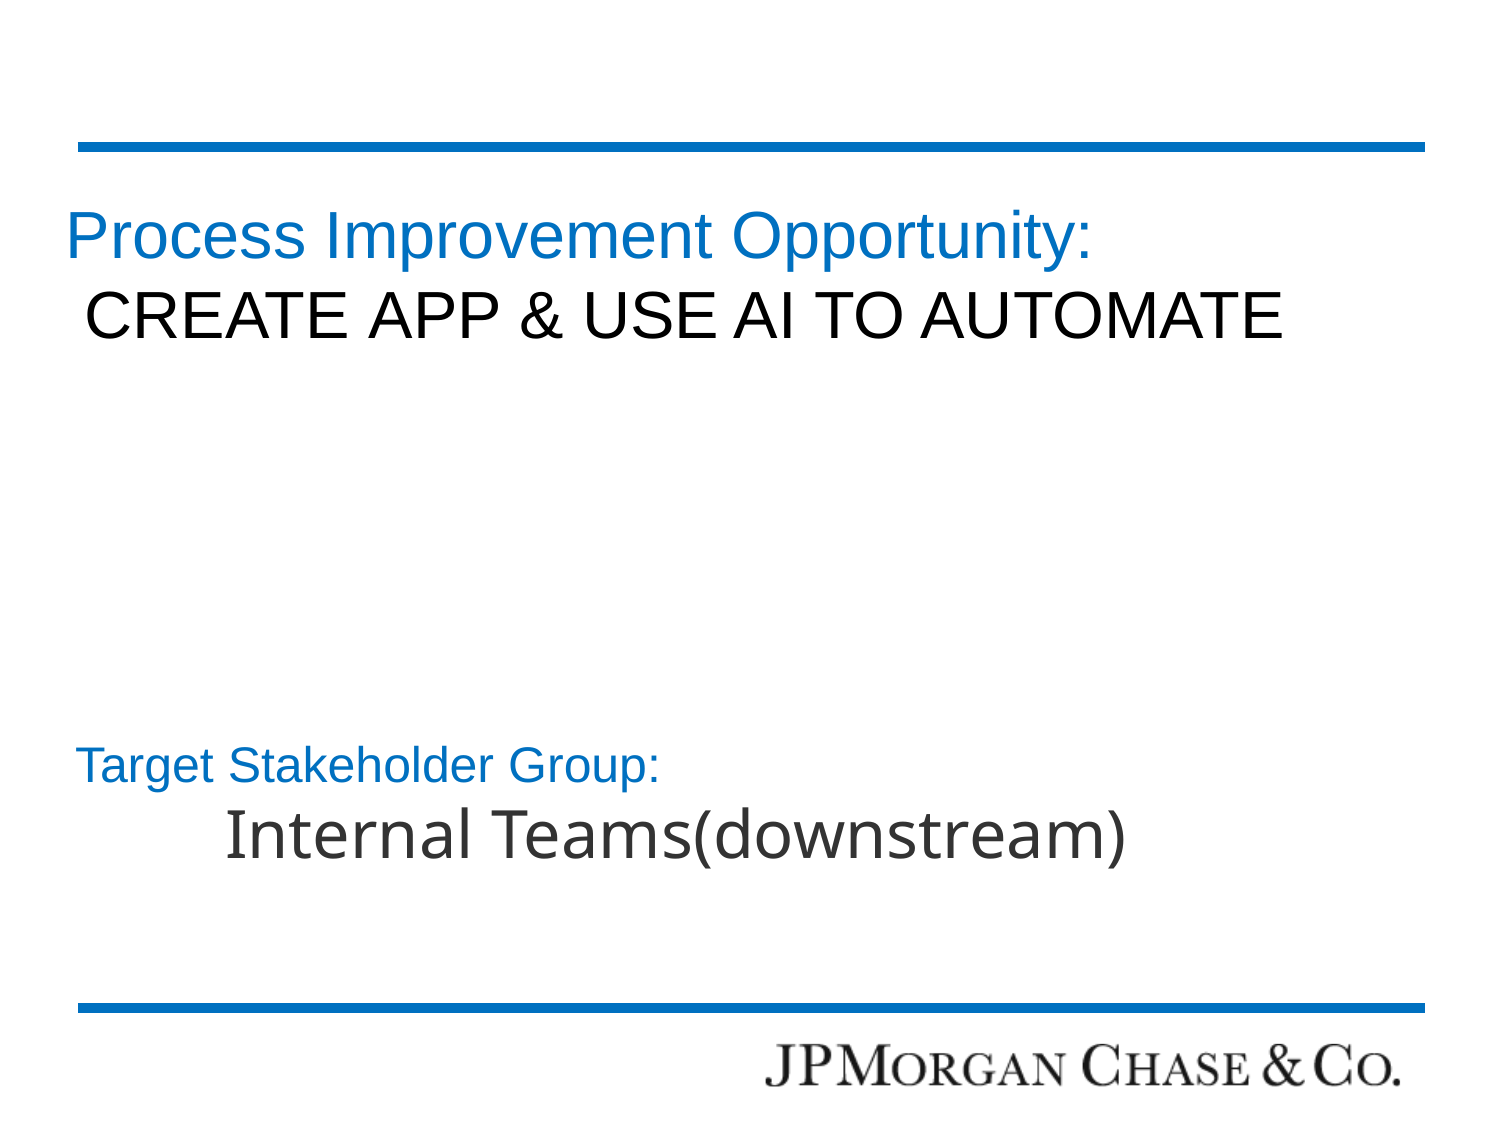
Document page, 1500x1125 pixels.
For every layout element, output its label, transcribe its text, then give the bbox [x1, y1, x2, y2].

text_box Target Stakeholder Group: Internal Teams(downstream) [75, 731, 1425, 872]
text_box Process Improvement Opportunity: CREATE APP & USE AI TO AUTOMATE [65, 191, 1416, 352]
picture [749, 1036, 1416, 1095]
